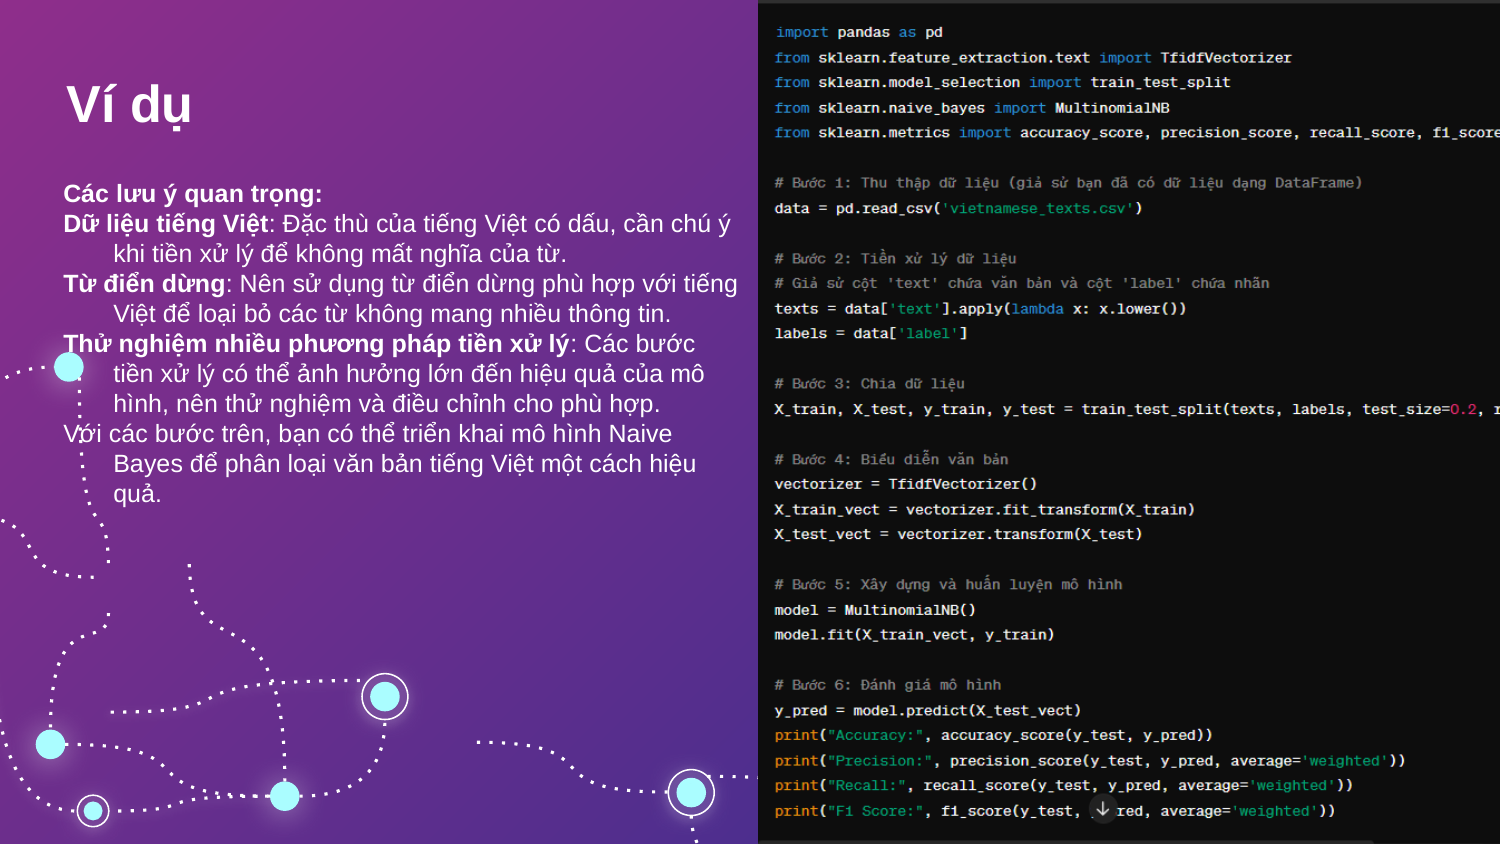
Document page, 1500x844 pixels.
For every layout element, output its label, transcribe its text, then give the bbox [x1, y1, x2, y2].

subtitle Các lưu ý quan trọng: Dữ liệu tiếng Việt: Đặc thù của tiếng Việt có dấu, cần chú ý khi tiền xử lý để không mất nghĩa của từ. Từ điển dừng: Nên sử dụng từ điển dừng phù hợp với tiếng Việt để loại bỏ các từ không mang nhiều thông tin. Thử nghiệm nhiều phương pháp tiền xử lý: Các bước tiền xử lý có thể ảnh hưởng lớn đến hiệu quả của mô hình, nên thử nghiệm và điều chỉnh cho phù hợp. Với các bước trên, bạn có thể triển khai mô hình Naive Bayes để phân loại văn bản tiếng Việt một cách hiệu quả. [23, 162, 752, 269]
picture [757, 0, 1500, 844]
title Ví dụ [51, 55, 752, 144]
